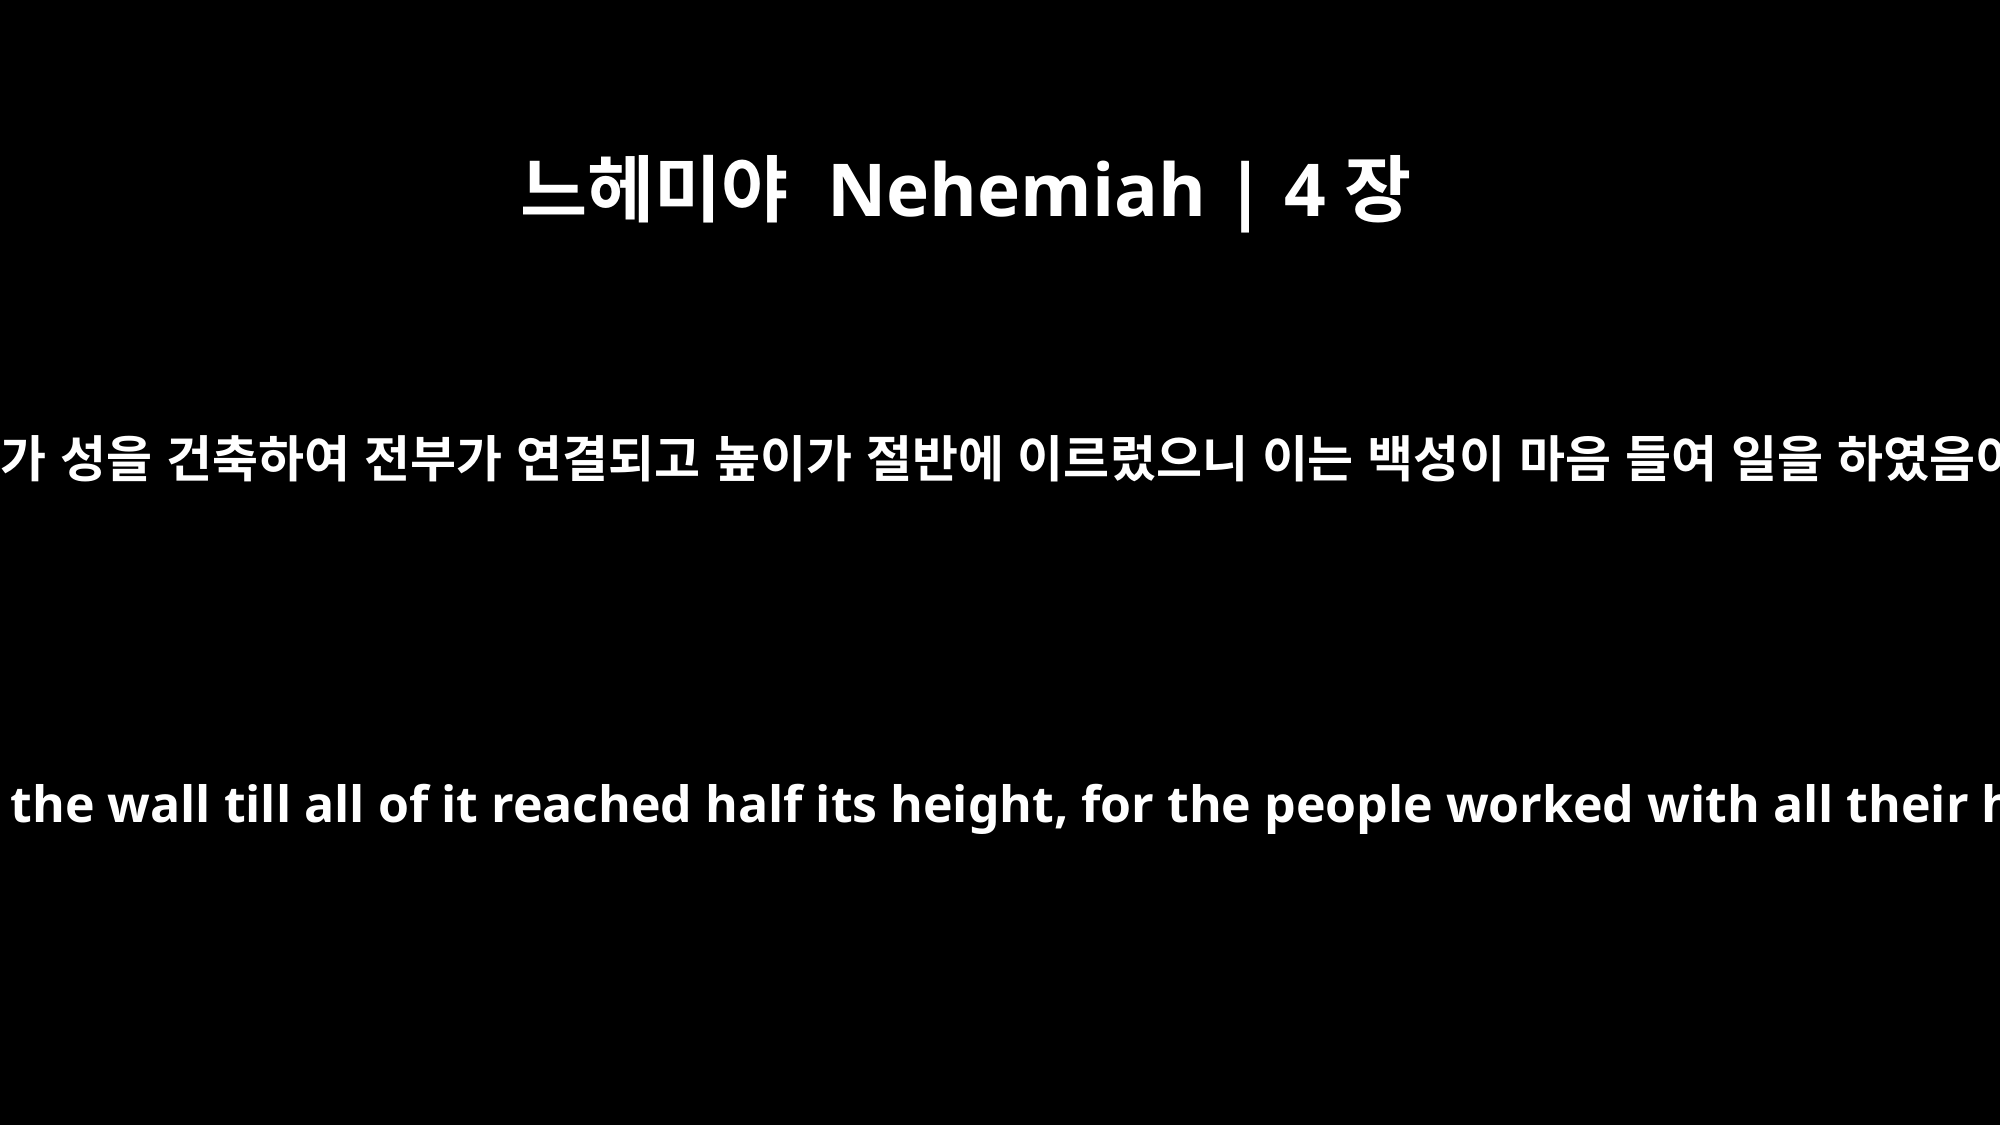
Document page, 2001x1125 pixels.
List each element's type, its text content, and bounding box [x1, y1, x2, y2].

text_box 6 이에 우리가 성을 건축하여 전부가 연결되고 높이가 절반에 이르렀으니 이는 백성이 마음 들여 일을 하였음이니라 [0, 359, 2000, 495]
text_box So we rebuilt the wall till all of it reached half its height, for the people worked with all their heart. [0, 764, 2000, 840]
text_box 느헤미야 Nehemiah | 4장 [505, 136, 1427, 239]
